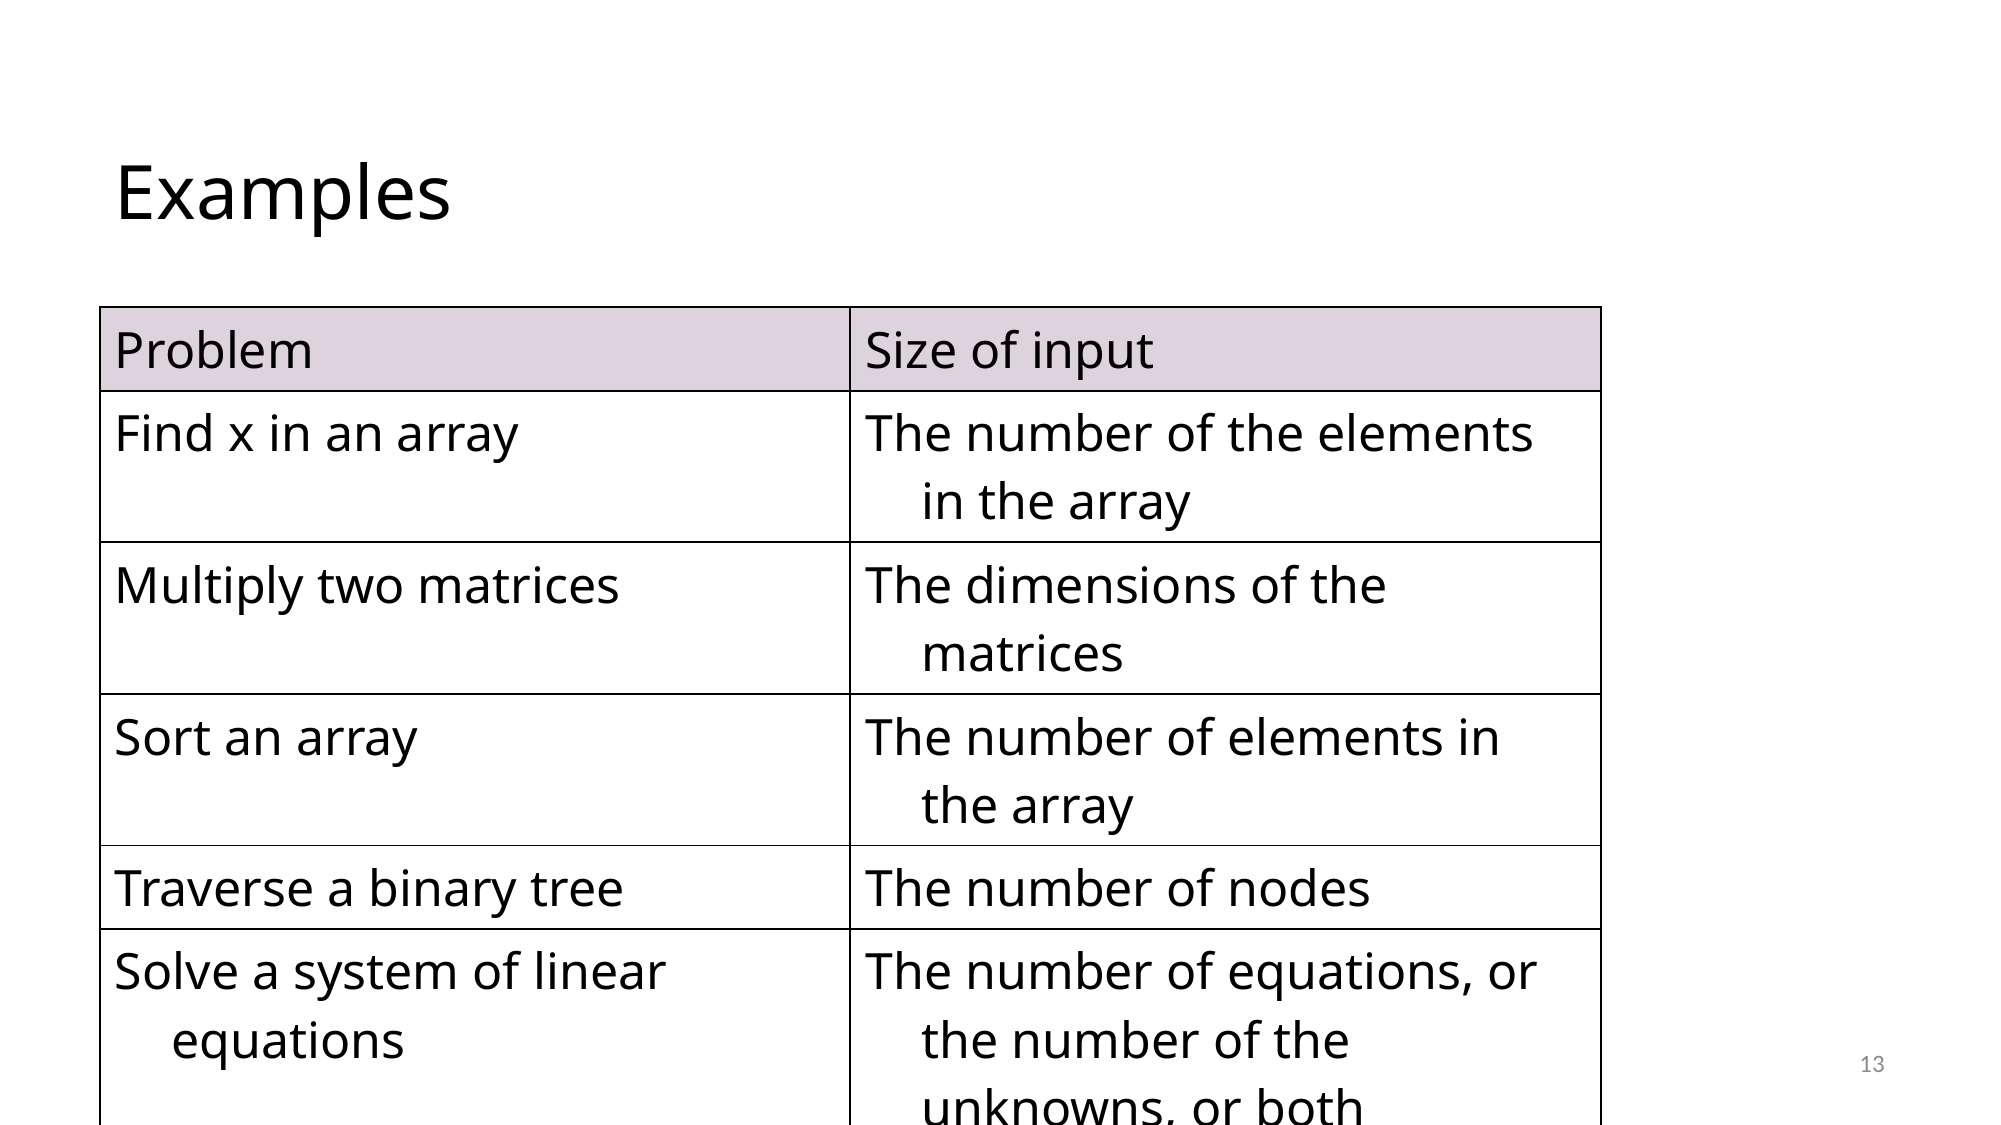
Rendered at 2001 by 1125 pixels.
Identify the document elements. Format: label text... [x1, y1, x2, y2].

table_cell Traverse a binary tree [101, 846, 849, 928]
title Examples [99, 82, 1900, 308]
table_cell Sort an array [101, 695, 849, 845]
table_cell The number of the elements in the array [851, 392, 1600, 541]
table_cell Solve a system of linear equations [101, 930, 849, 1125]
table_header Problem [101, 308, 849, 390]
table_cell Multiply two matrices [101, 543, 849, 693]
table_cell The number of elements in the array [851, 695, 1600, 845]
table_cell The number of equations, or the number of the unknowns, or both [851, 930, 1600, 1125]
slide_number 13 [1433, 1025, 1900, 1100]
table_cell Find x in an array [101, 392, 849, 541]
table_header Size of input [851, 308, 1600, 390]
table_cell The dimensions of the matrices [851, 543, 1600, 693]
table_cell The number of nodes [851, 846, 1600, 928]
